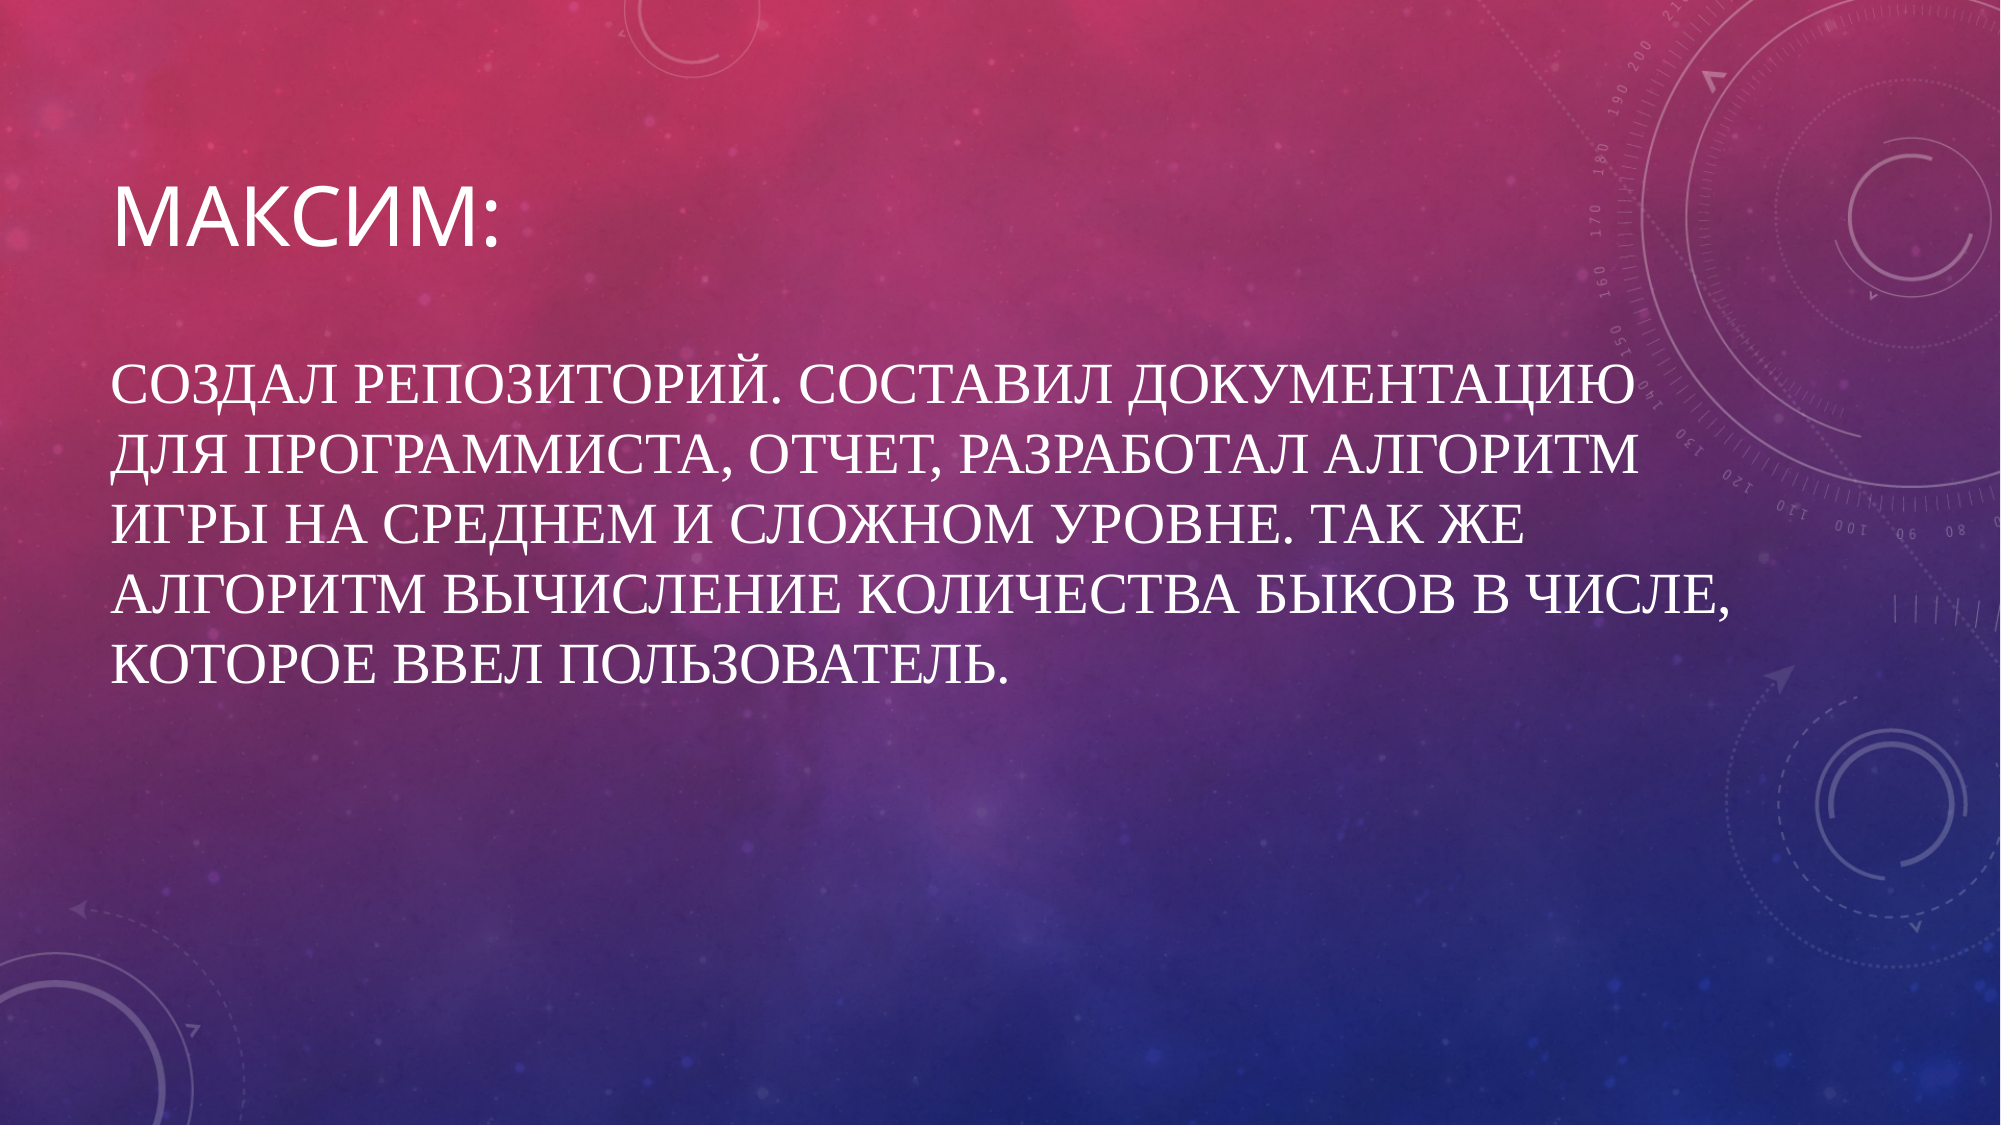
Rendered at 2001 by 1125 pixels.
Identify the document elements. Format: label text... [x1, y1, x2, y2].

title Максим: [95, 30, 1758, 272]
picture [0, 0, 2001, 1125]
list Создал репозиторий. составил документацию для программиста, отчет, разработал алгоритм игры на среднем и сложном уровне. ТАК ЖЕ АЛГОРИТМ ВЫЧИСЛЕНИЕ КОЛИЧЕСТВА БЫКОВ В ЧИСЛЕ, КОТОРОЕ ВВЕЛ ПОЛЬЗОВАТЕЛЬ. [95, 338, 1758, 1026]
